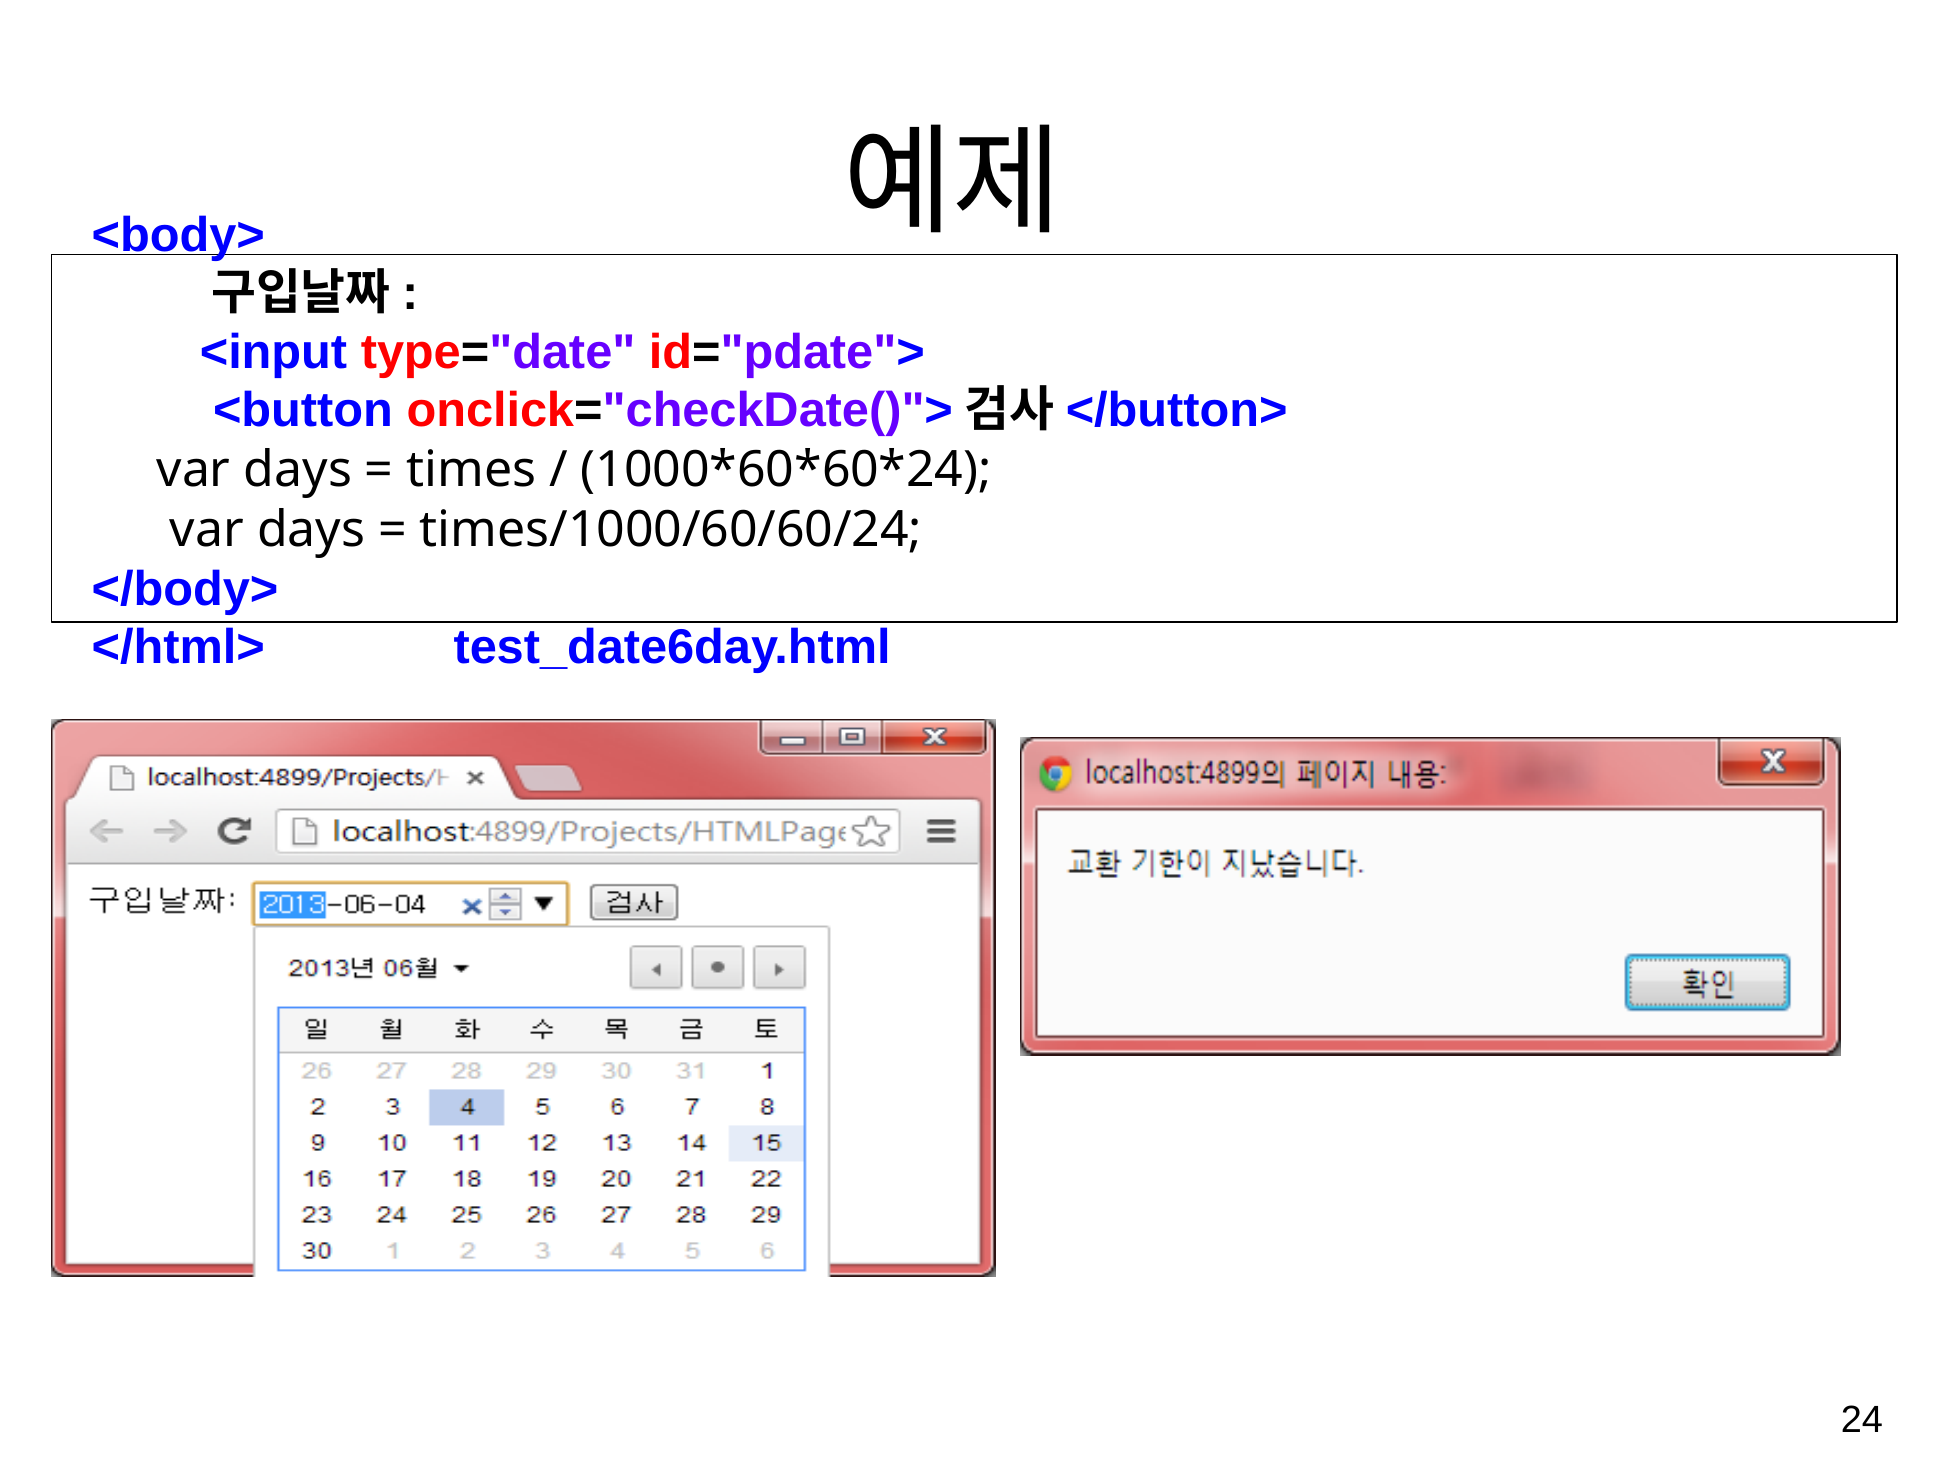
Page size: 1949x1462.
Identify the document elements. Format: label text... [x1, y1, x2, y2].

title 예제 [156, 92, 1749, 254]
picture [1019, 737, 1842, 1056]
slide_number ‹#› [1496, 1372, 1899, 1462]
picture [51, 719, 996, 1277]
text_box <body> 구입날짜: <input type="date" id="pdate"> <button onclick="checkDate()">검사</button> var days = times / (1000*60*60*24); var days = times/1000/60/60/24; </body> </html> test_date6day.html [51, 254, 1898, 622]
